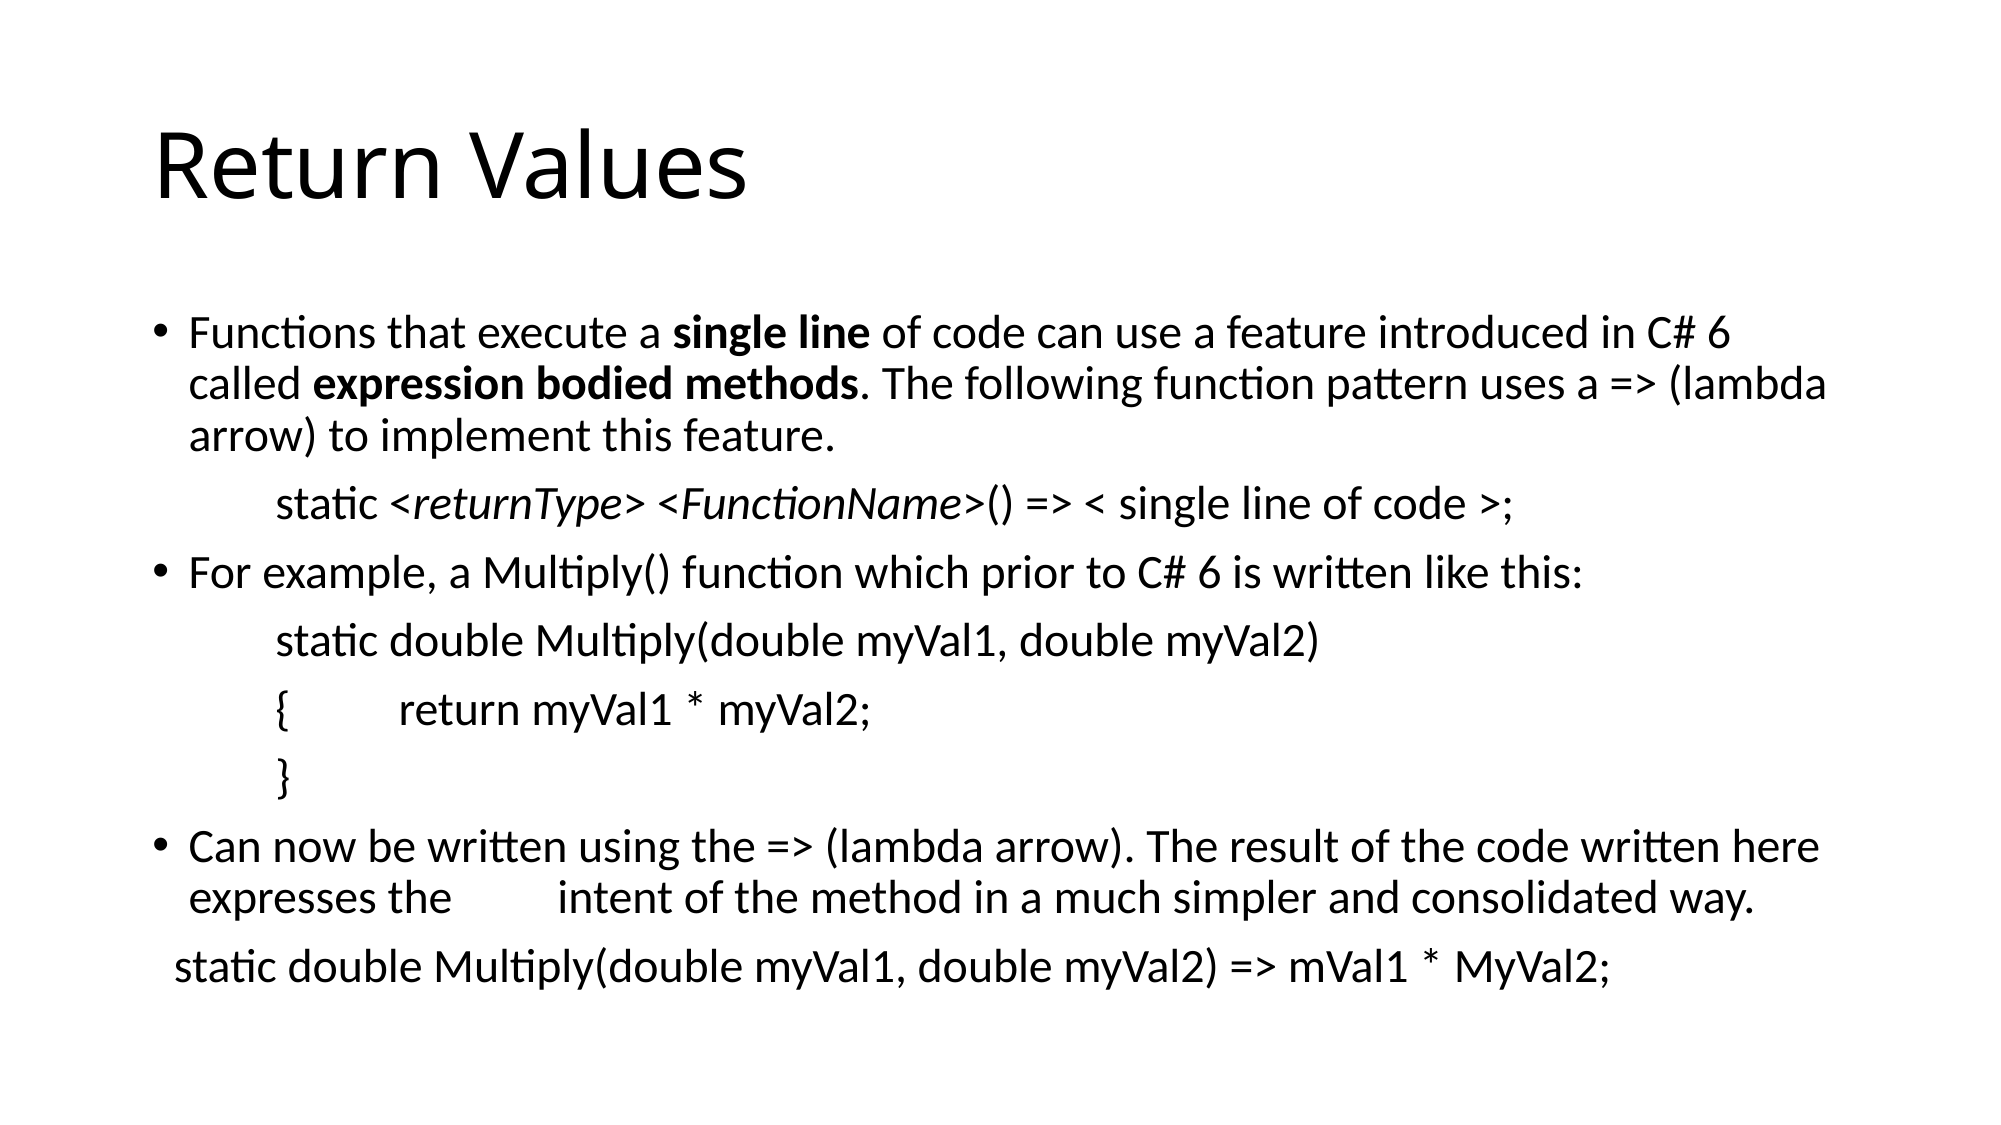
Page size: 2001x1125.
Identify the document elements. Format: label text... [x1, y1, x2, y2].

title Return Values [137, 59, 1863, 278]
list Functions that execute a single line of code can use a feature introduced in C# 6 called expression bodied methods. The following function pattern uses a => (lambda arrow) to implement this feature. static <returnType> <FunctionName>() => < single line of code >; For example, a Multiply() function which prior to C# 6 is written like this: static double Multiply(double myVal1, double myVal2) { return myVal1 * myVal2; } Can now be written using the => (lambda arrow). The result of the code written here expresses the intent of the method in a much simpler and consolidated way. static double Multiply(double myVal1, double myVal2) => mVal1 * MyVal2; [137, 299, 1863, 1014]
